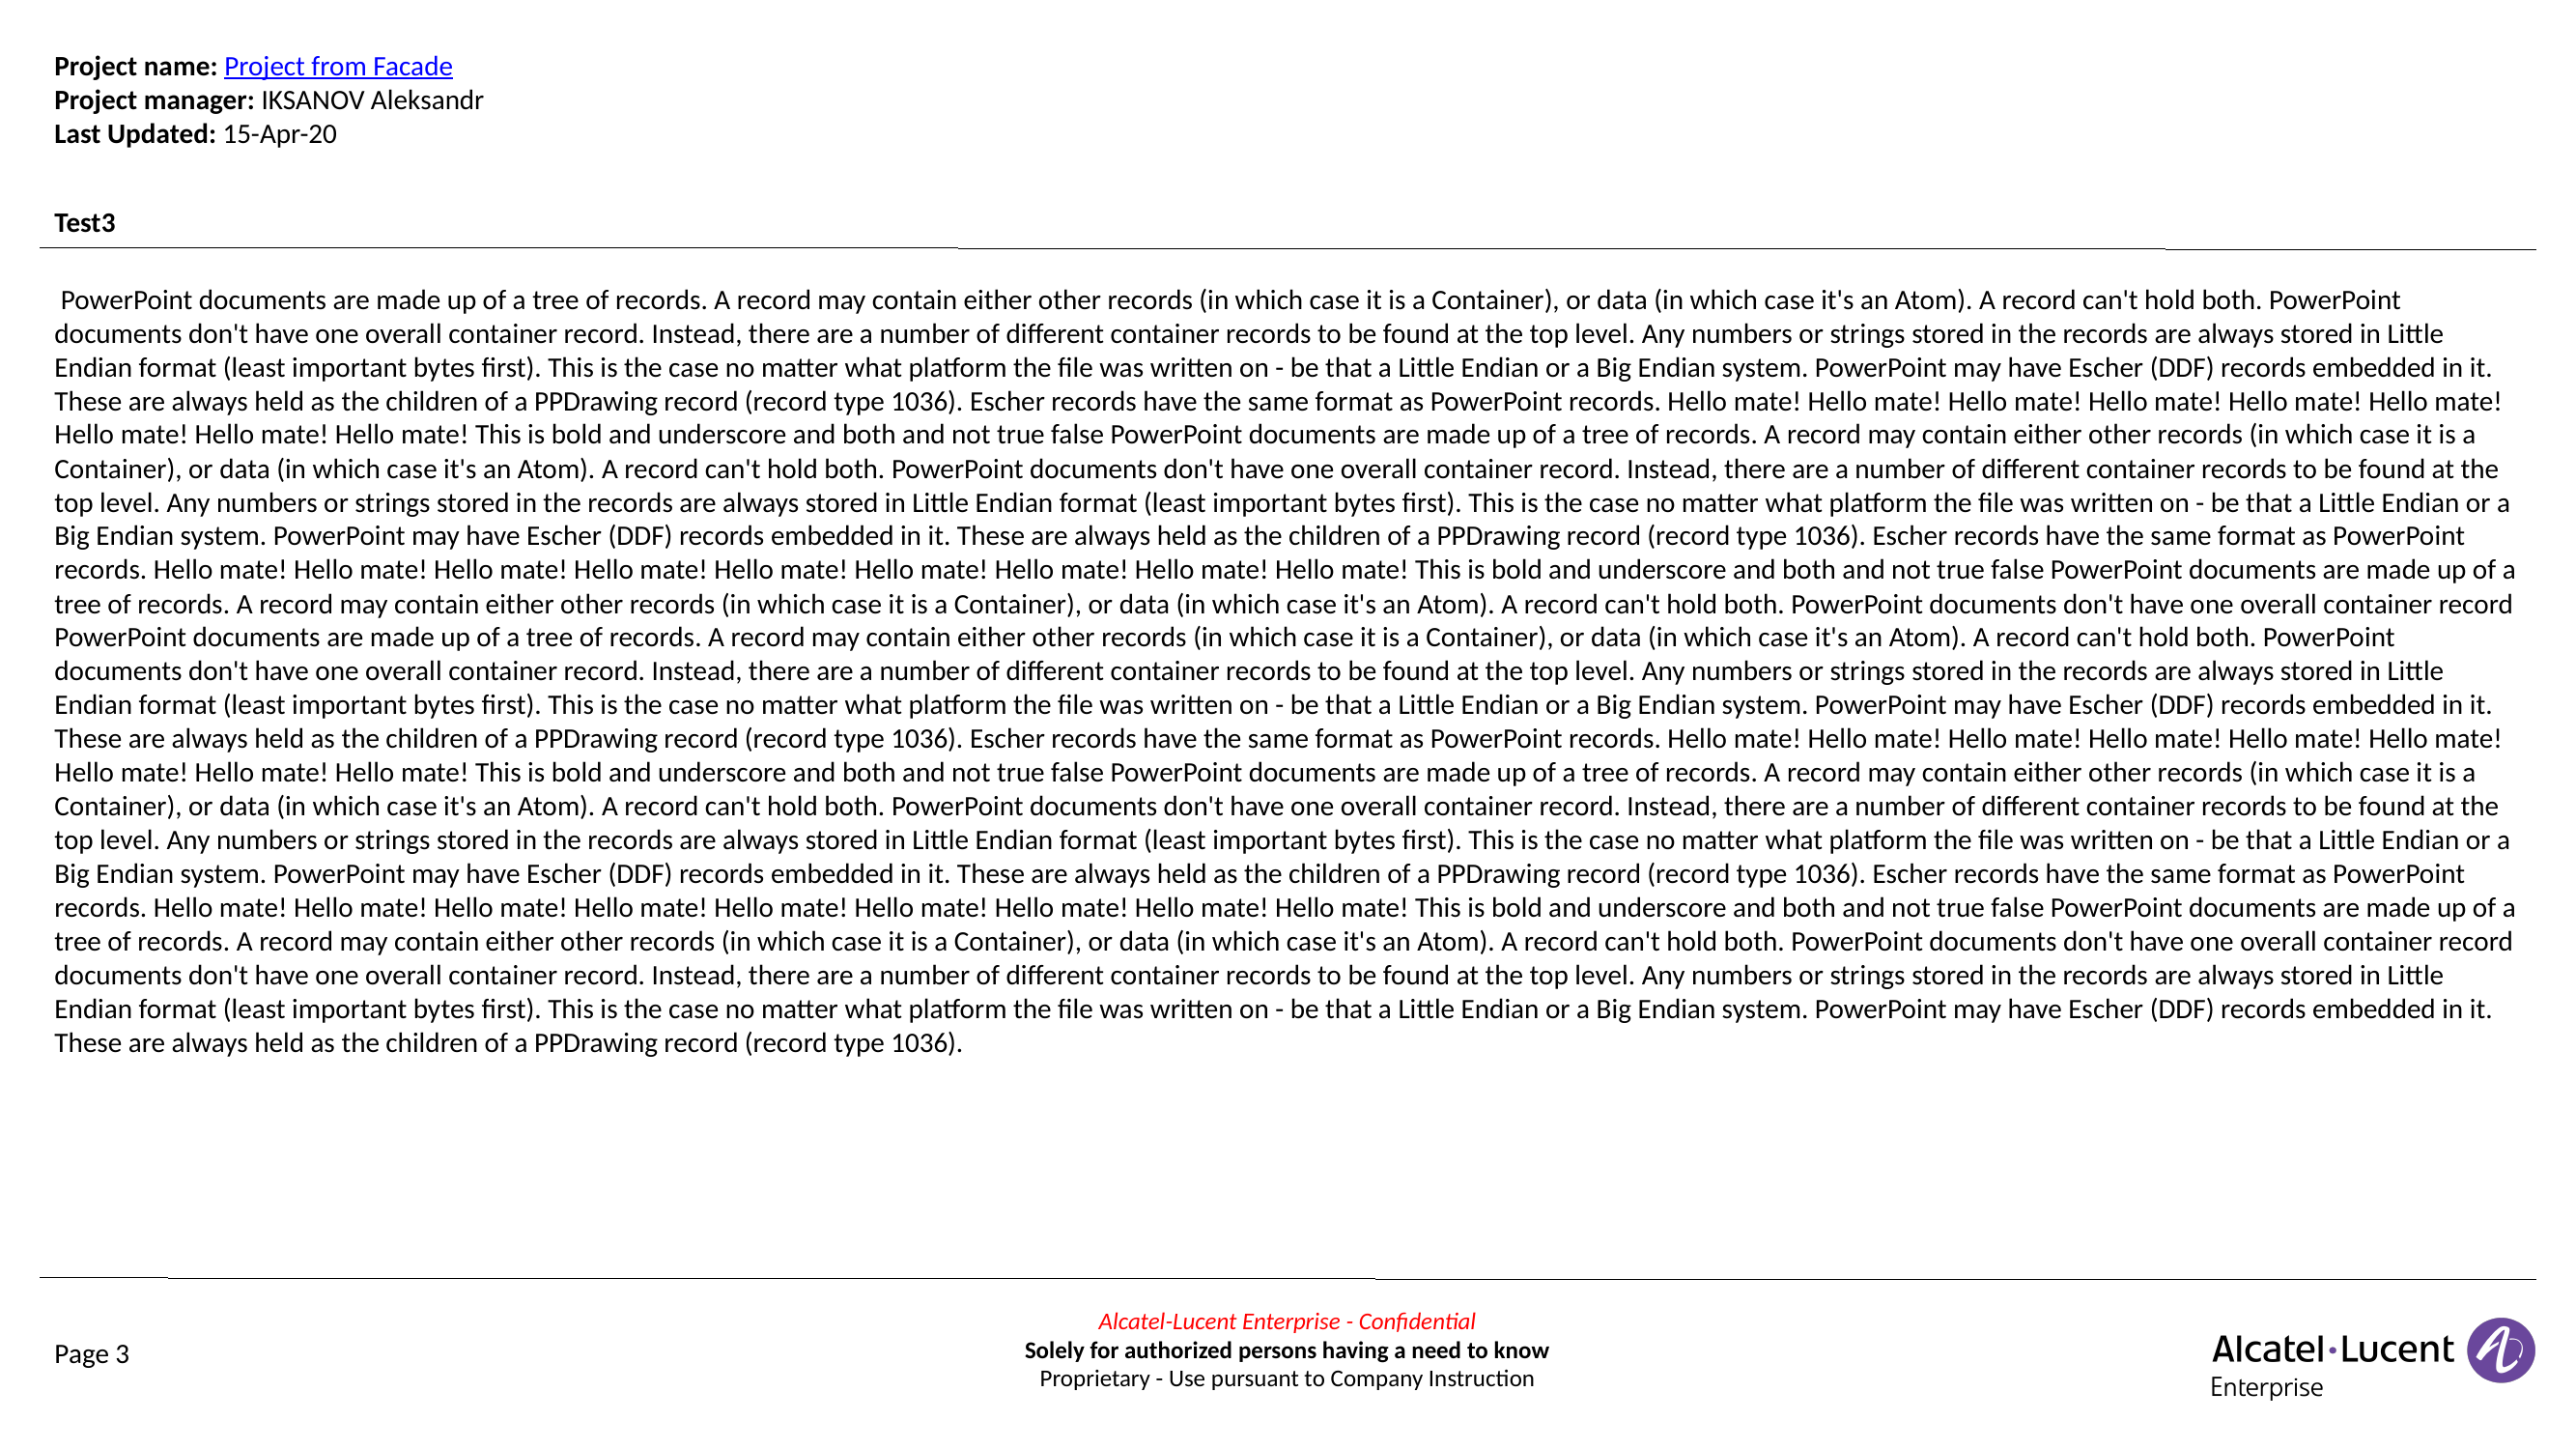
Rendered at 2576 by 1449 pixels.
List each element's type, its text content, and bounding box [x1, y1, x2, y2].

text_box PowerPoint documents are made up of a tree of records. A record may contain either other records (in which case it is a Container), or data (in which case it's an Atom). A record can't hold both. PowerPoint documents don't have one overall container record. Instead, there are a number of different container records to be found at the top level. Any numbers or strings stored in the records are always stored in Little Endian format (least important bytes first). This is the case no matter what platform the file was written on - be that a Little Endian or a Big Endian system. PowerPoint may have Escher (DDF) records embedded in it. These are always held as the children of a PPDrawing record (record type 1036). Escher records have the same format as PowerPoint records. Hello mate! Hello mate! Hello mate! Hello mate! Hello mate! Hello mate! Hello mate! Hello mate! Hello mate! This is bold and underscore and both and not true false PowerPoint documents are made up of a tree of records. A record may contain either other records (in which case it is a Container), or data (in which case it's an Atom). A record can't hold both. PowerPoint documents don't have one overall container record. Instead, there are a number of different container records to be found at the top level. Any numbers or strings stored in the records are always stored in Little Endian format (least important bytes first). This is the case no matter what platform the file was written on - be that a Little Endian or a Big Endian system. PowerPoint may have Escher (DDF) records embedded in it. These are always held as the children of a PPDrawing record (record type 1036). Escher records have the same format as PowerPoint records. Hello mate! Hello mate! Hello mate! Hello mate! Hello mate! Hello mate! Hello mate! Hello mate! Hello mate! This is bold and underscore and both and not true false PowerPoint documents are made up of a tree of records. A record may contain either other records (in which case it is a Container), or data (in which case it's an Atom). A record can't hold both. PowerPoint documents don't have one overall container record PowerPoint documents are made up of a tree of records. A record may contain either other records (in which case it is a Container), or data (in which case it's an Atom). A record can't hold both. PowerPoint documents don't have one overall container record. Instead, there are a number of different container records to be found at the top level. Any numbers or strings stored in the records are always stored in Little Endian format (least important bytes first). This is the case no matter what platform the file was written on - be that a Little Endian or a Big Endian system. PowerPoint may have Escher (DDF) records embedded in it. These are always held as the children of a PPDrawing record (record type 1036). Escher records have the same format as PowerPoint records. Hello mate! Hello mate! Hello mate! Hello mate! Hello mate! Hello mate! Hello mate! Hello mate! Hello mate! This is bold and underscore and both and not true false PowerPoint documents are made up of a tree of records. A record may contain either other records (in which case it is a Container), or data (in which case it's an Atom). A record can't hold both. PowerPoint documents don't have one overall container record. Instead, there are a number of different container records to be found at the top level. Any numbers or strings stored in the records are always stored in Little Endian format (least important bytes first). This is the case no matter what platform the file was written on - be that a Little Endian or a Big Endian system. PowerPoint may have Escher (DDF) records embedded in it. These are always held as the children of a PPDrawing record (record type 1036). Escher records have the same format as PowerPoint records. Hello mate! Hello mate! Hello mate! Hello mate! Hello mate! Hello mate! Hello mate! Hello mate! Hello mate! This is bold and underscore and both and not true false PowerPoint documents are made up of a tree of records. A record may contain either other records (in which case it is a Container), or data (in which case it's an Atom). A record can't hold both. PowerPoint documents don't have one overall container record documents don't have one overall container record. Instead, there are a number of different container records to be found at the top level. Any numbers or strings stored in the records are always stored in Little Endian format (least important bytes first). This is the case no matter what platform the file was written on - be that a Little Endian or a Big Endian system. PowerPoint may have Escher (DDF) records embedded in it. These are always held as the children of a PPDrawing record (record type 1036). [40, 247, 2535, 1258]
text_box Test3 [40, 197, 2535, 232]
text_box Page 3 [40, 1327, 202, 1363]
text_box Project name: Project from Facade Project manager: IKSANOV Aleksandr Last Updated: 15-Apr-20 [40, 40, 1047, 161]
text_box Alcatel-Lucent Enterprise - Confidential Solely for authorized persons having a need to know Proprietary - Use pursuant to Company Instruction [935, 1297, 1640, 1399]
picture [2209, 1318, 2536, 1402]
